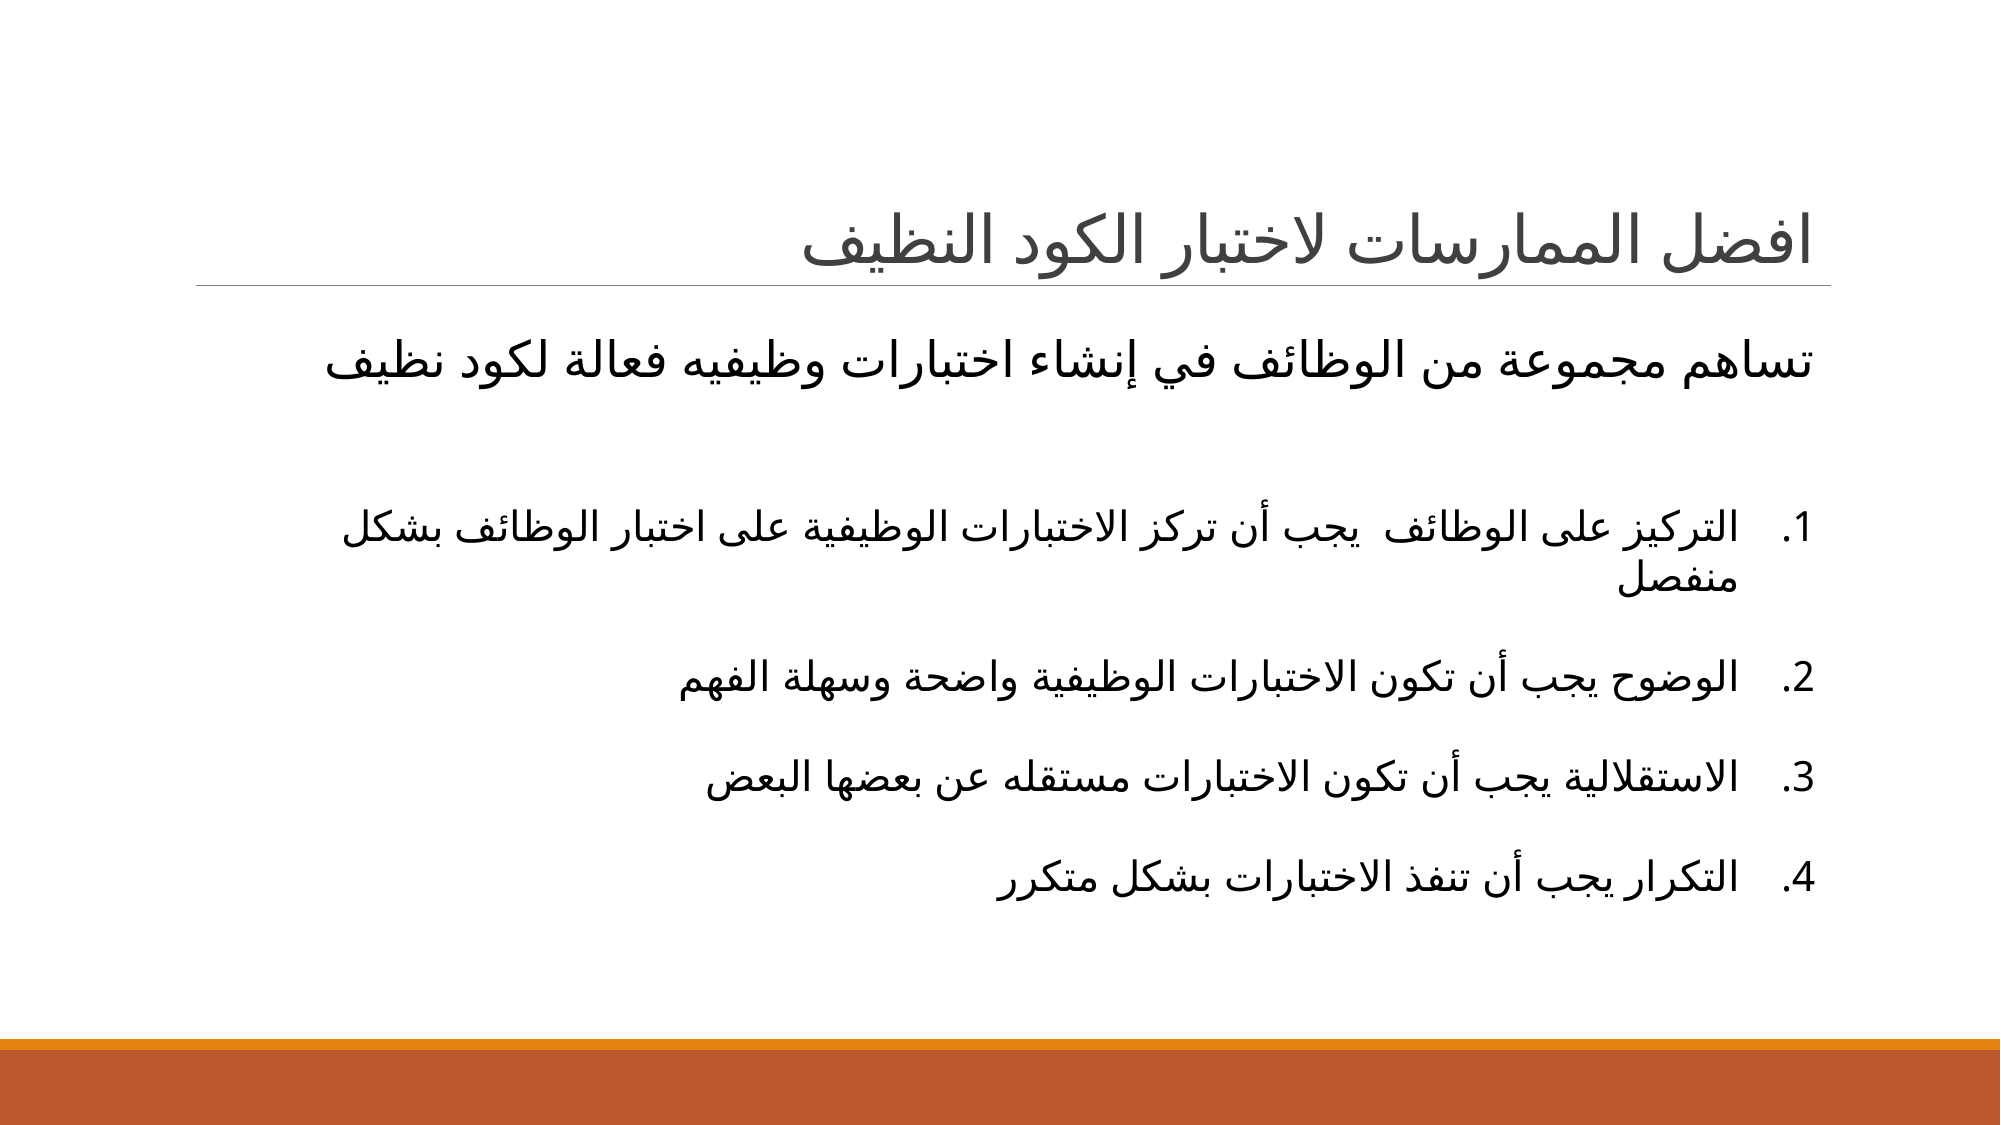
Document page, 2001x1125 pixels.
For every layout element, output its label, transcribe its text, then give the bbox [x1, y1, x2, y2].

title افضل الممارسات لاختبار الكود النظيف [180, 47, 1830, 285]
text_box تساهم مجموعة من الوظائف في إنشاء اختبارات وظيفيه فعالة لكود نظيف التركيز على الوظائف يجب أن تركز الاختبارات الوظيفية على اختبار الوظائف بشكل منفصل الوضوح يجب أن تكون الاختبارات الوظيفية واضحة وسهلة الفهم الاستقلالية يجب أن تكون الاختبارات مستقله عن بعضها البعض التكرار يجب أن تنفذ الاختبارات بشكل متكرر [192, 319, 1830, 908]
